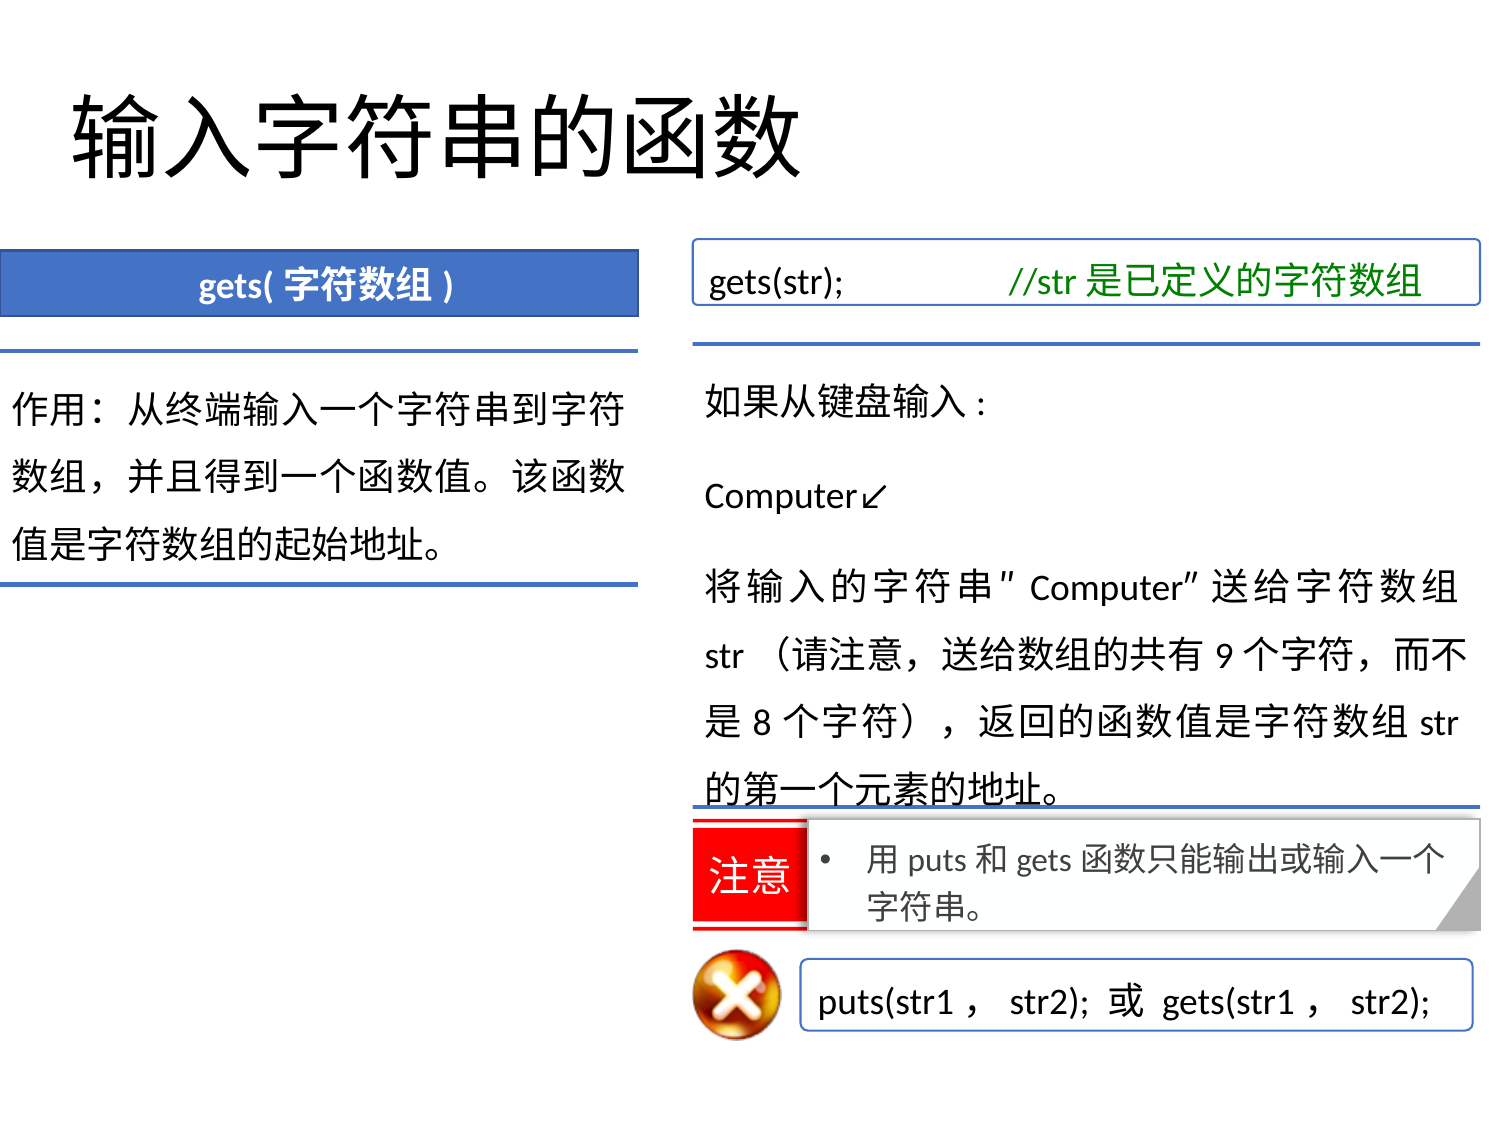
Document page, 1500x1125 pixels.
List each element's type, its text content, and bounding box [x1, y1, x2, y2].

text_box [692, 818, 1481, 931]
text_box gets(str); //str是已定义的字符数组 [691, 238, 1482, 306]
text_box gets(字符数组) [0, 249, 639, 317]
picture [692, 949, 782, 1041]
title 输入字符串的函数 [54, 33, 1026, 251]
text_box puts(str1，str2); 或 gets(str1，str2); [799, 957, 1474, 1032]
